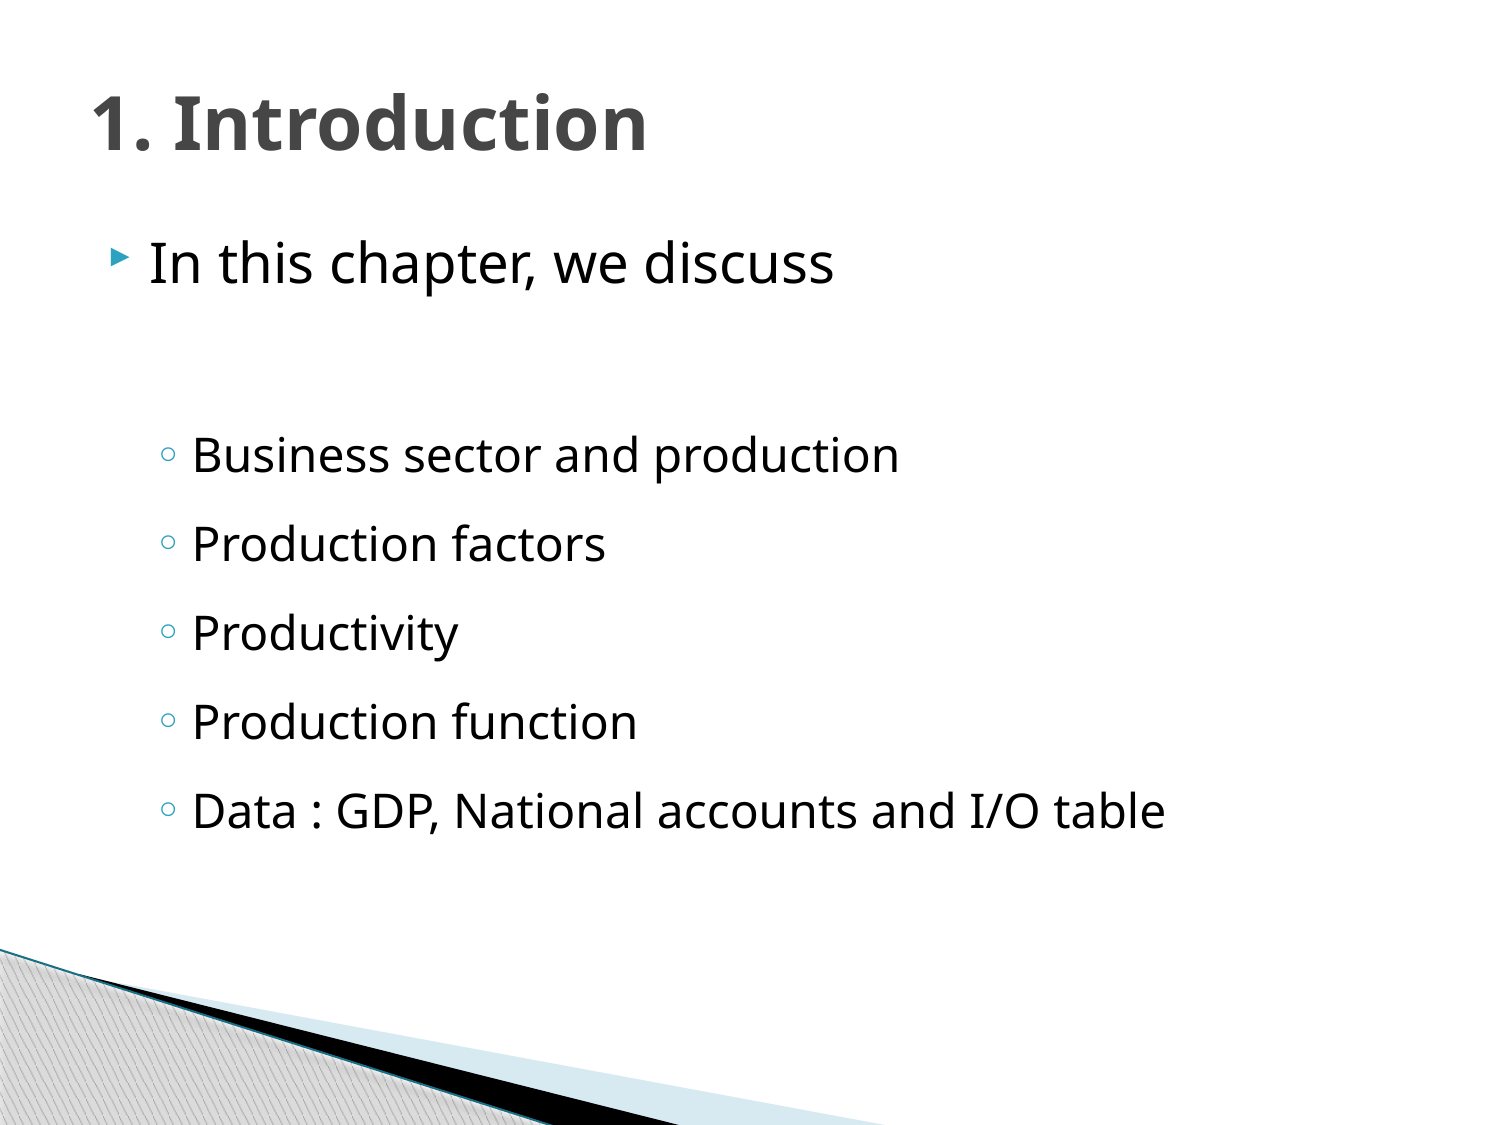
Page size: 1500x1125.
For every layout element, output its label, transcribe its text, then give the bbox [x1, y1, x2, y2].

title 1. Introduction [75, 45, 1425, 197]
list In this chapter, we discuss Business sector and production Production factors Productivity Production function Data : GDP, National accounts and I/O table [75, 219, 1425, 988]
